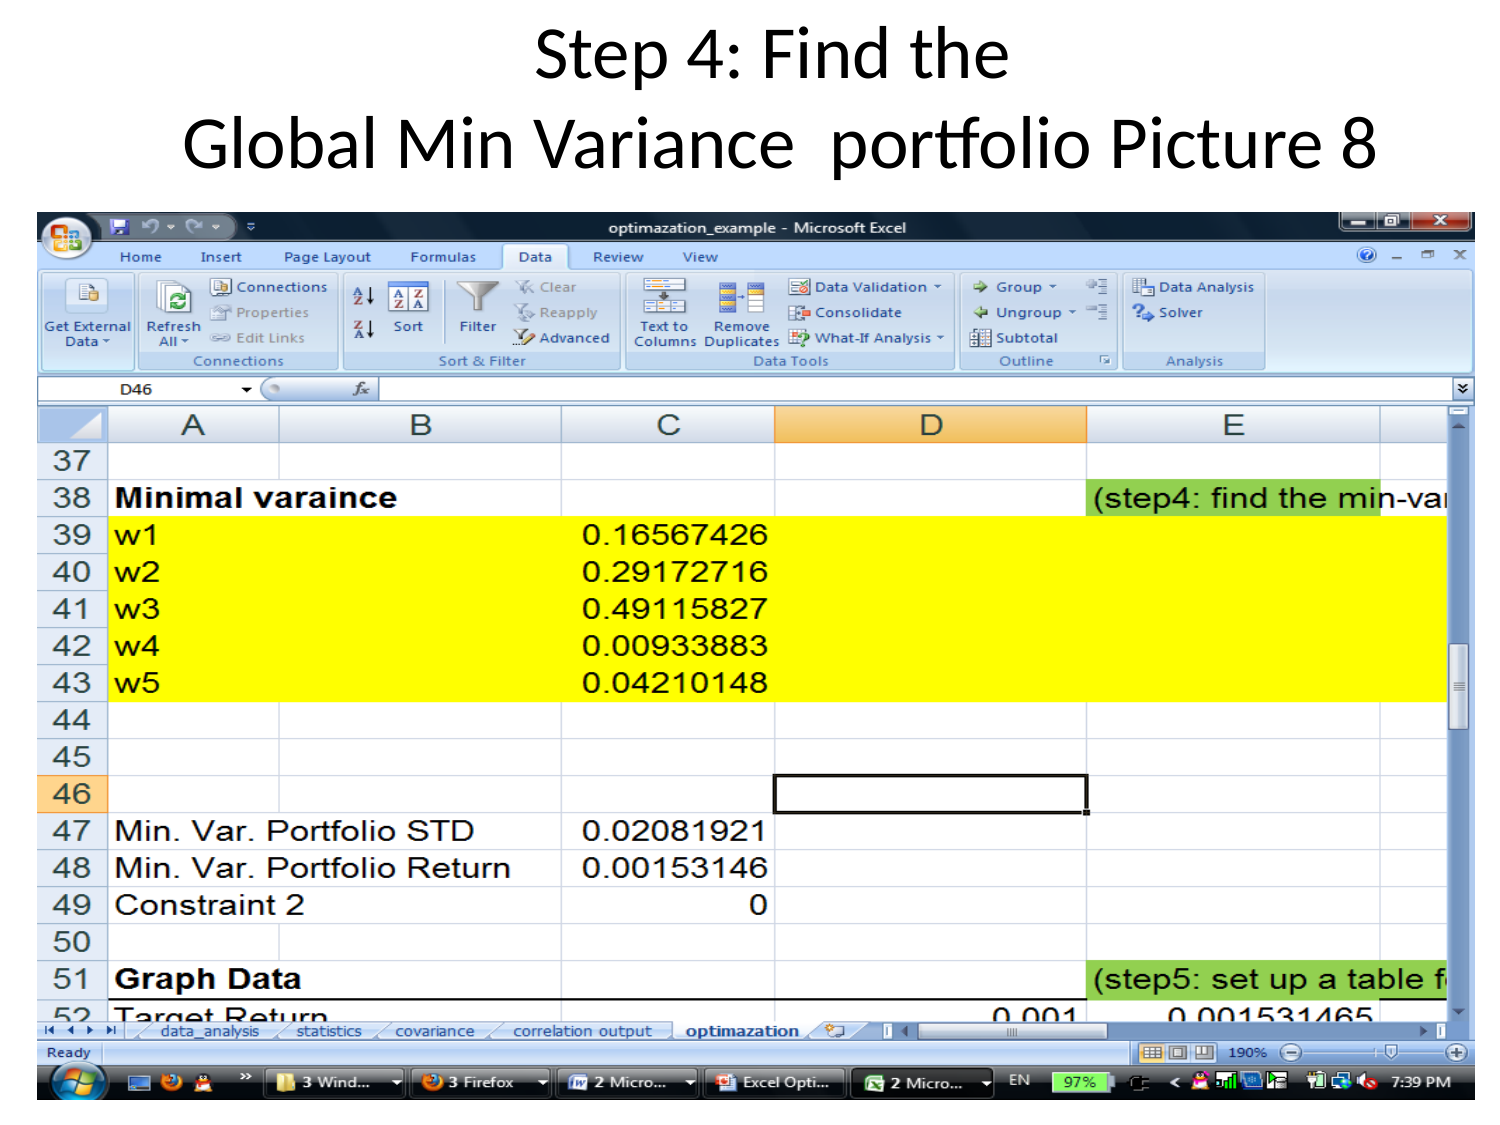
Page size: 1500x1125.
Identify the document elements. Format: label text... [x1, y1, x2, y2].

picture [37, 212, 1476, 1101]
title Step 4: Find the Global Min Variance portfolio Picture 8 [62, 0, 1500, 188]
